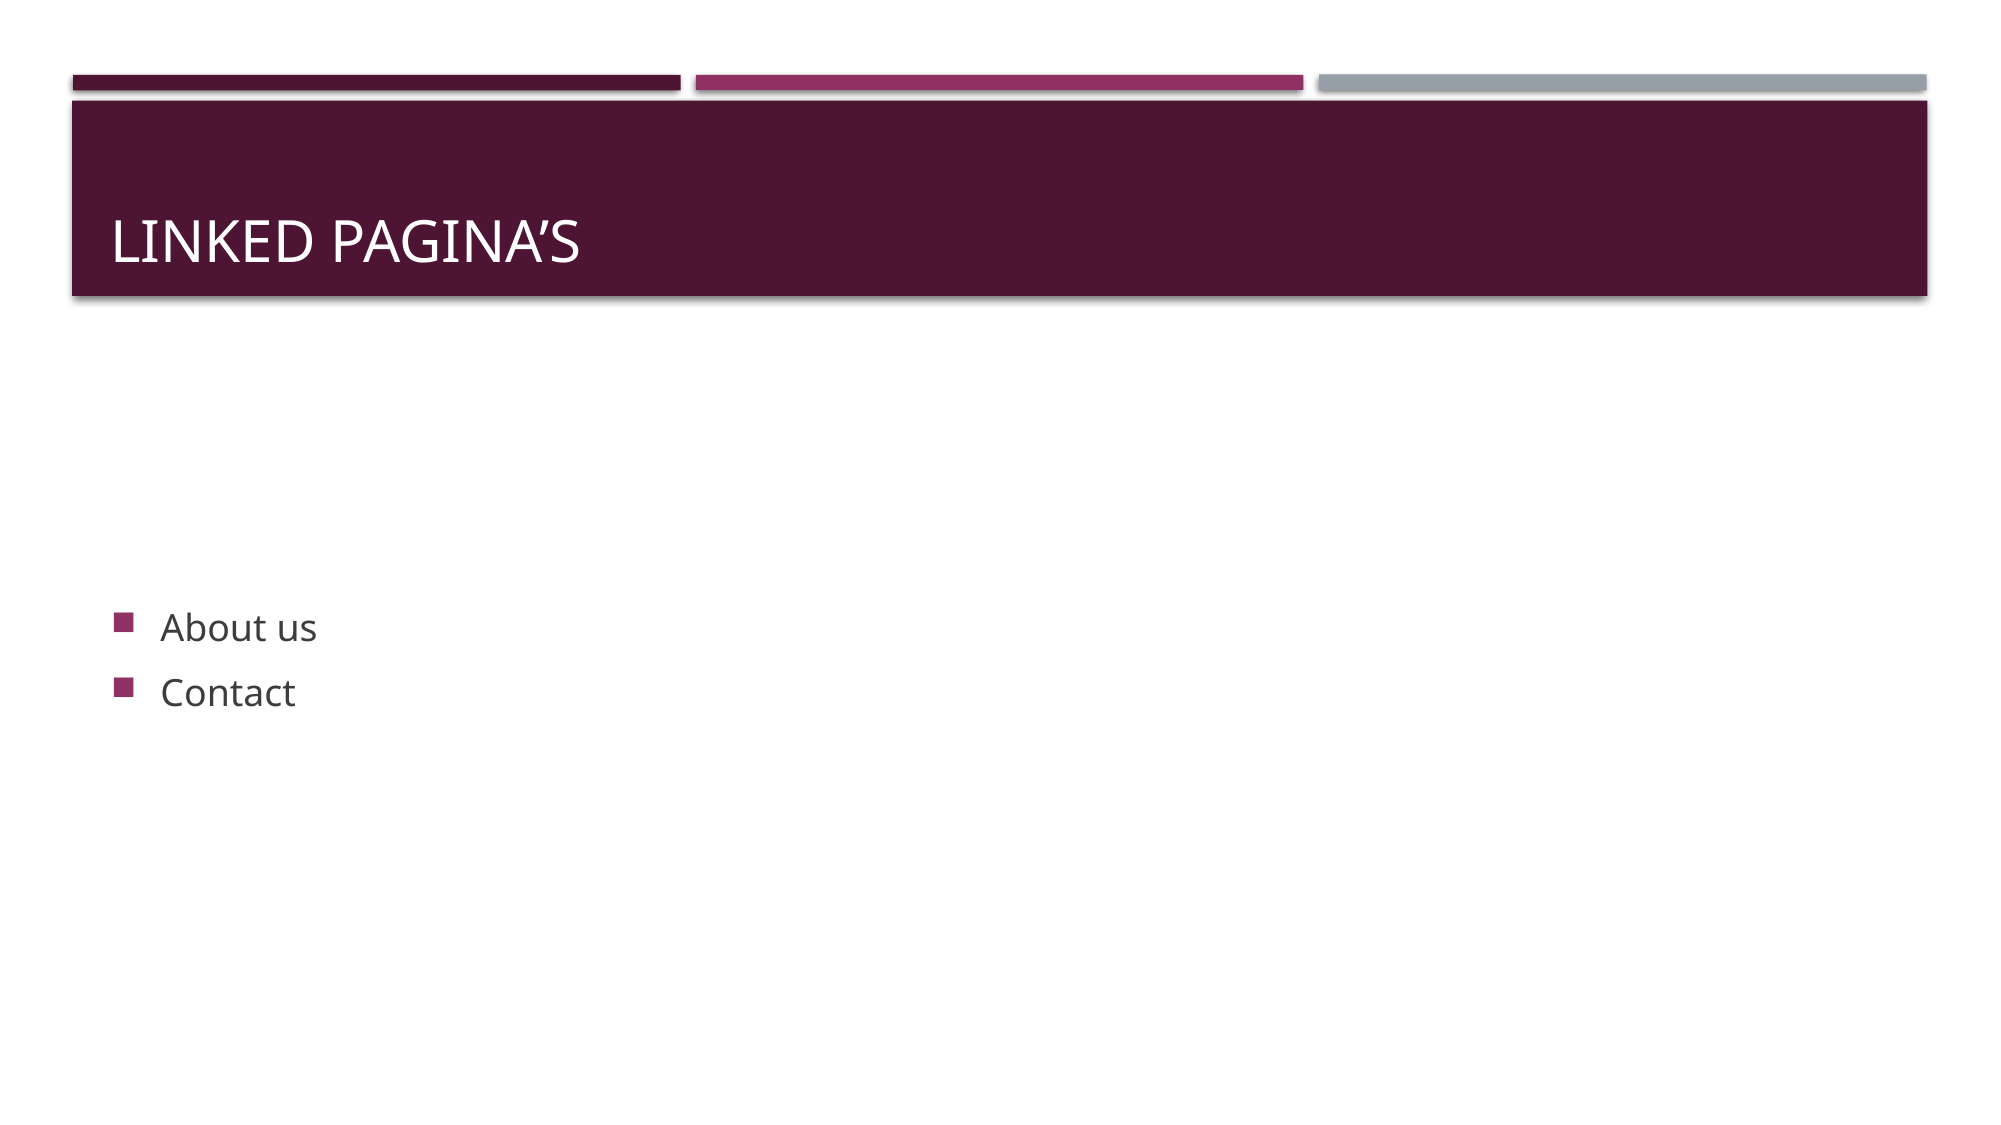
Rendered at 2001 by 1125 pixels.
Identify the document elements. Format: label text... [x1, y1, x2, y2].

title Linked pagina’s [95, 115, 1905, 282]
list About us Contact [95, 357, 1905, 962]
